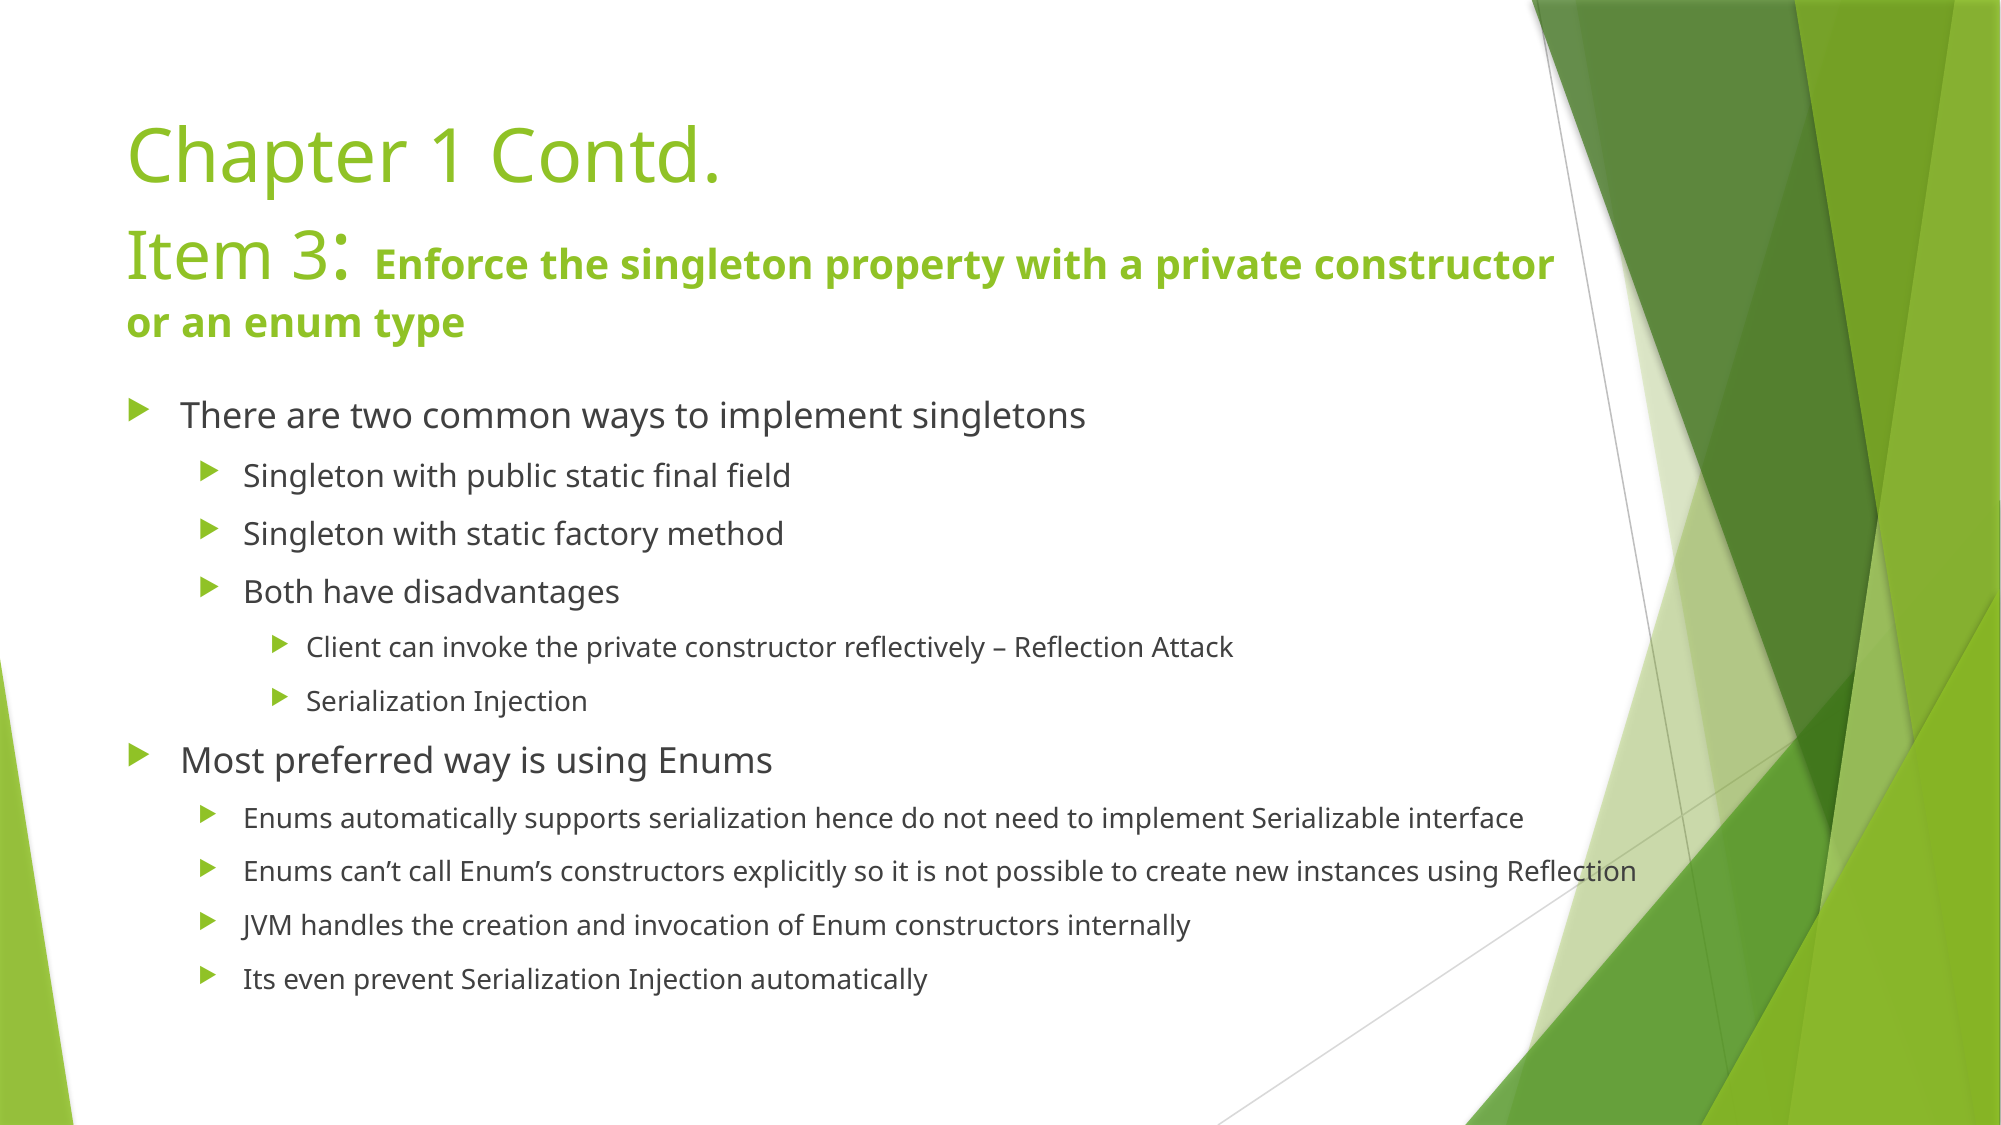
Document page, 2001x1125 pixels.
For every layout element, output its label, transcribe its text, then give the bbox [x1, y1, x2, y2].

title Chapter 1 Contd. Item 3: Enforce the singleton property with a private constructor or an enum type [111, 99, 1591, 355]
list There are two common ways to implement singletons Singleton with public static final field Singleton with static factory method Both have disadvantages Client can invoke the private constructor reflectively – Reflection Attack Serialization Injection Most preferred way is using Enums Enums automatically supports serialization hence do not need to implement Serializable interface Enums can’t call Enum’s constructors explicitly so it is not possible to create new instances using Reflection JVM handles the creation and invocation of Enum constructors internally Its even prevent Serialization Injection automatically [111, 384, 1697, 1110]
